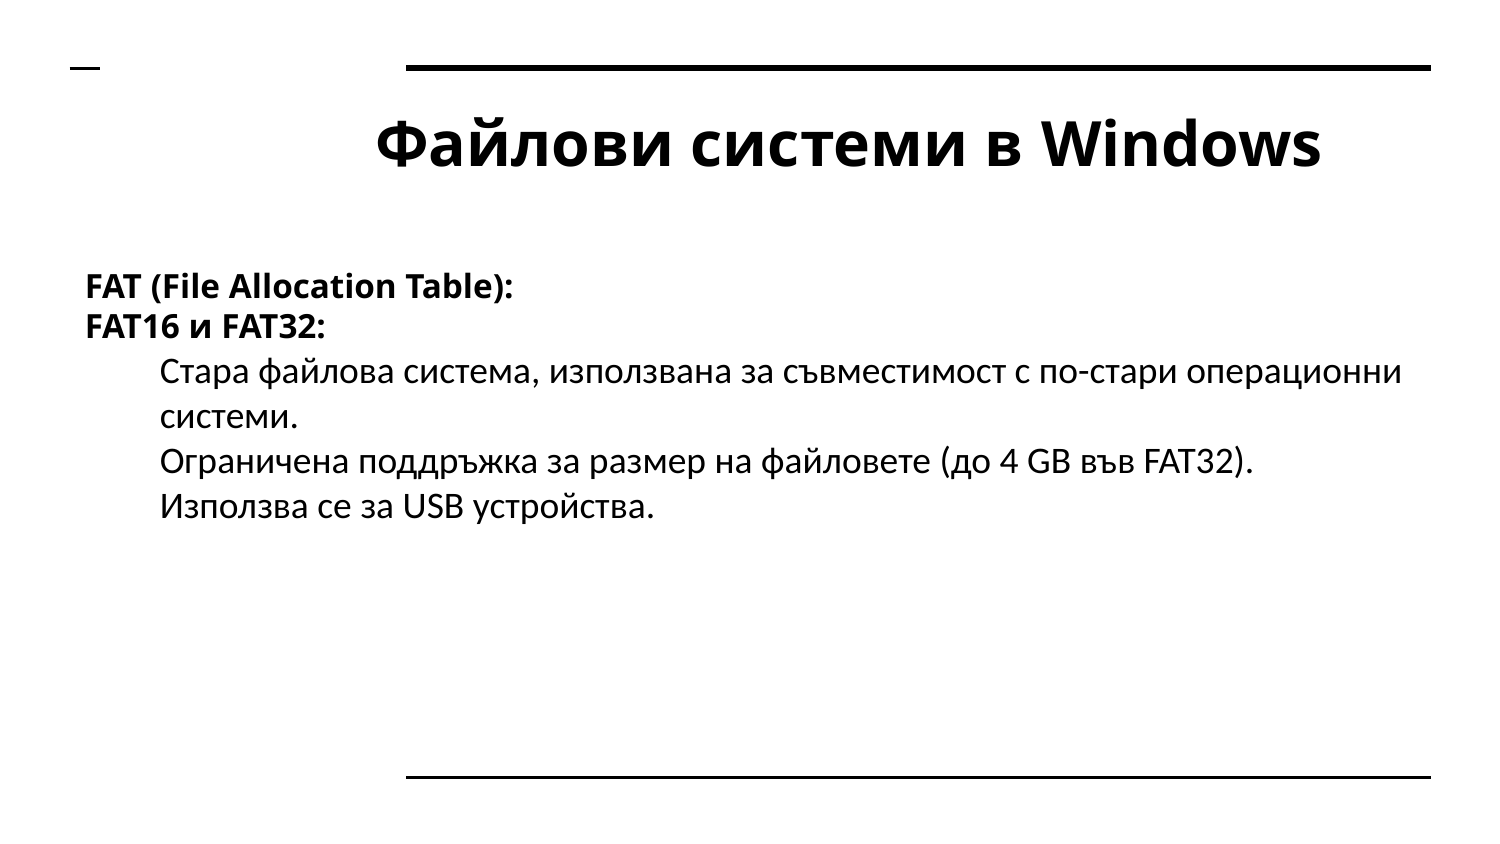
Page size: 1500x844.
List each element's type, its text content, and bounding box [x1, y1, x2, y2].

list FAT (File Allocation Table): FAT16 и FAT32: Стара файлова система, използвана за съвместимост с по-стари операционни системи. Ограничена поддръжка за размер на файловете (до 4 GB във FAT32). Използва се за USB устройства. [84, 265, 1416, 569]
title Файлови системи в Windows [375, 103, 1403, 180]
